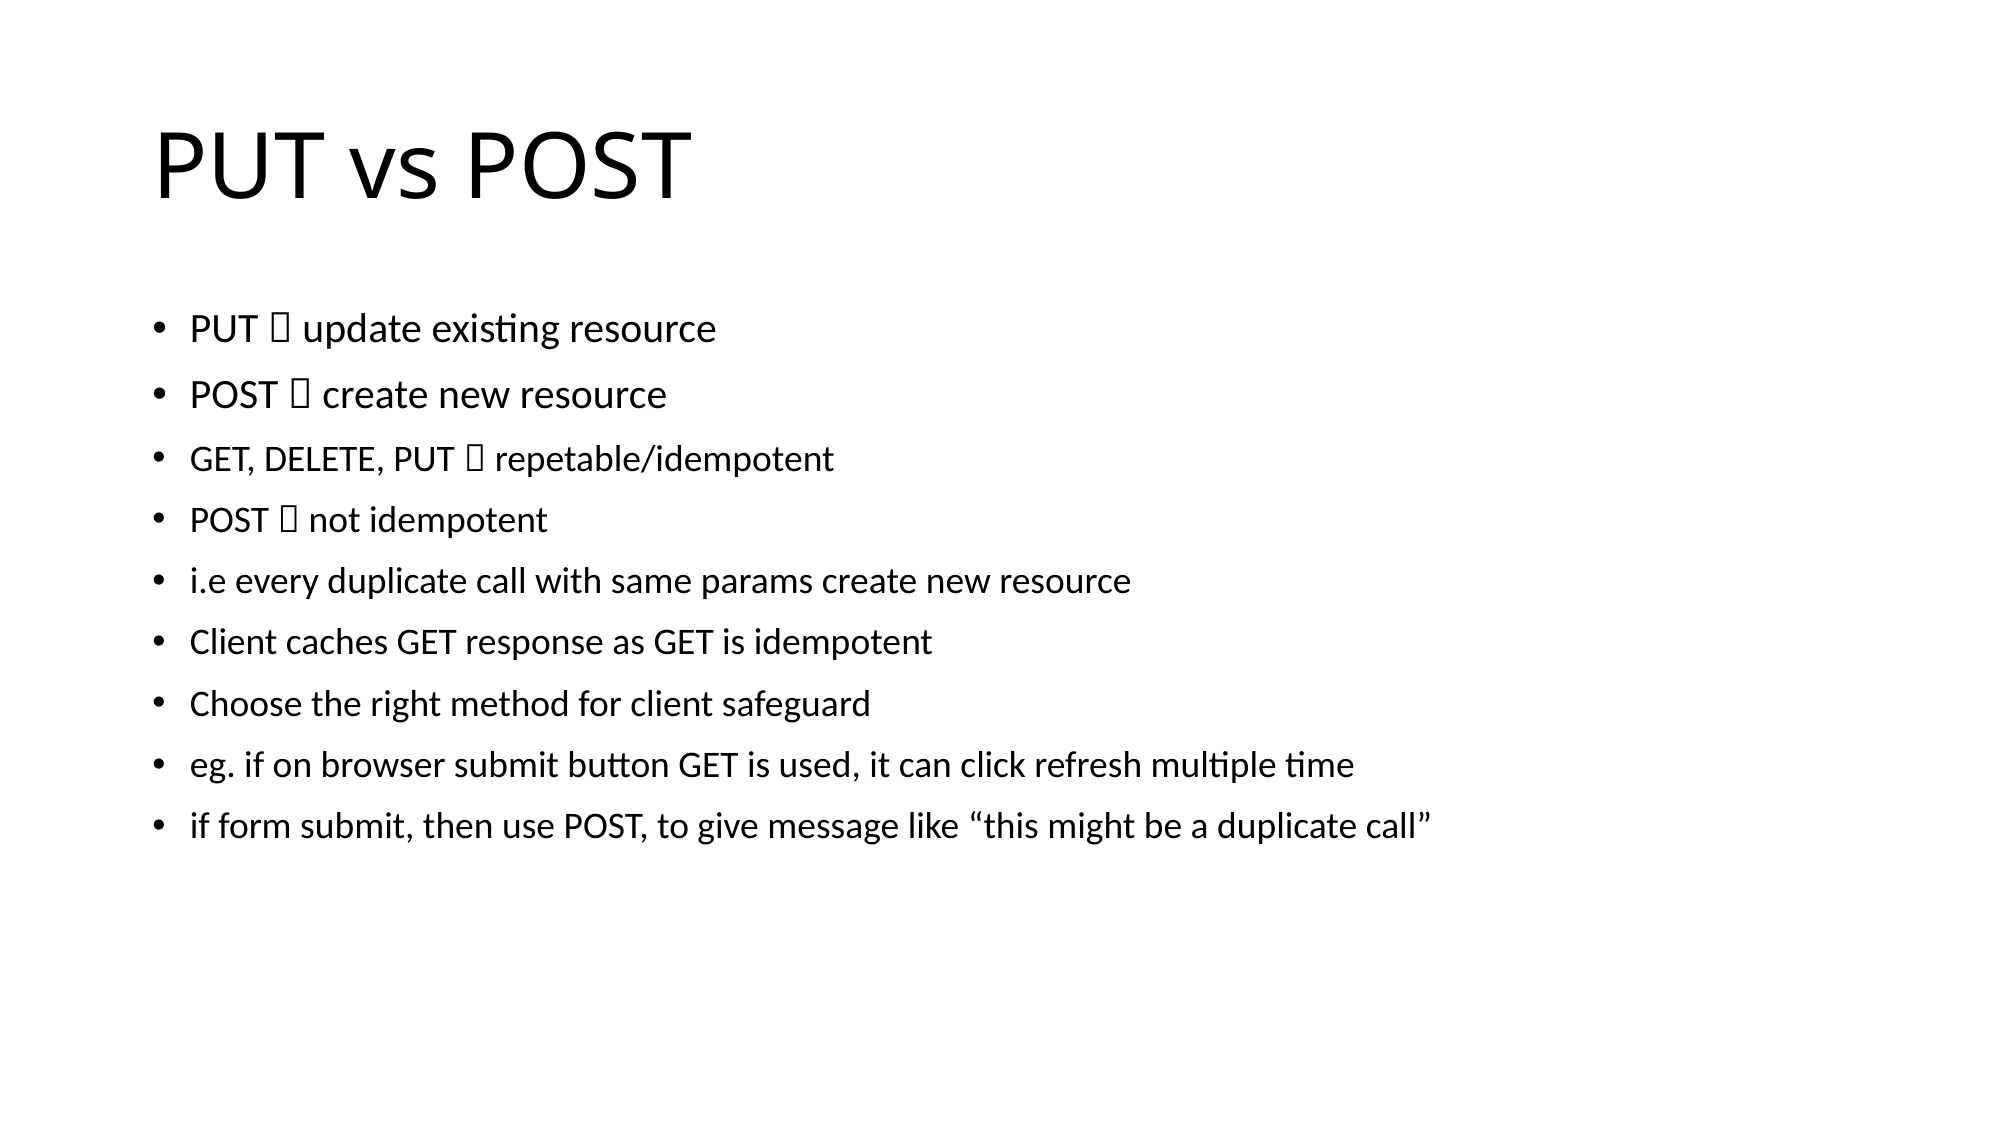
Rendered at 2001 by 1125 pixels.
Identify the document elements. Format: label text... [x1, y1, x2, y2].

list PUT  update existing resource POST  create new resource GET, DELETE, PUT  repetable/idempotent POST  not idempotent i.e every duplicate call with same params create new resource Client caches GET response as GET is idempotent Choose the right method for client safeguard eg. if on browser submit button GET is used, it can click refresh multiple time if form submit, then use POST, to give message like “this might be a duplicate call” [137, 299, 1863, 1014]
title PUT vs POST [137, 59, 1863, 278]
